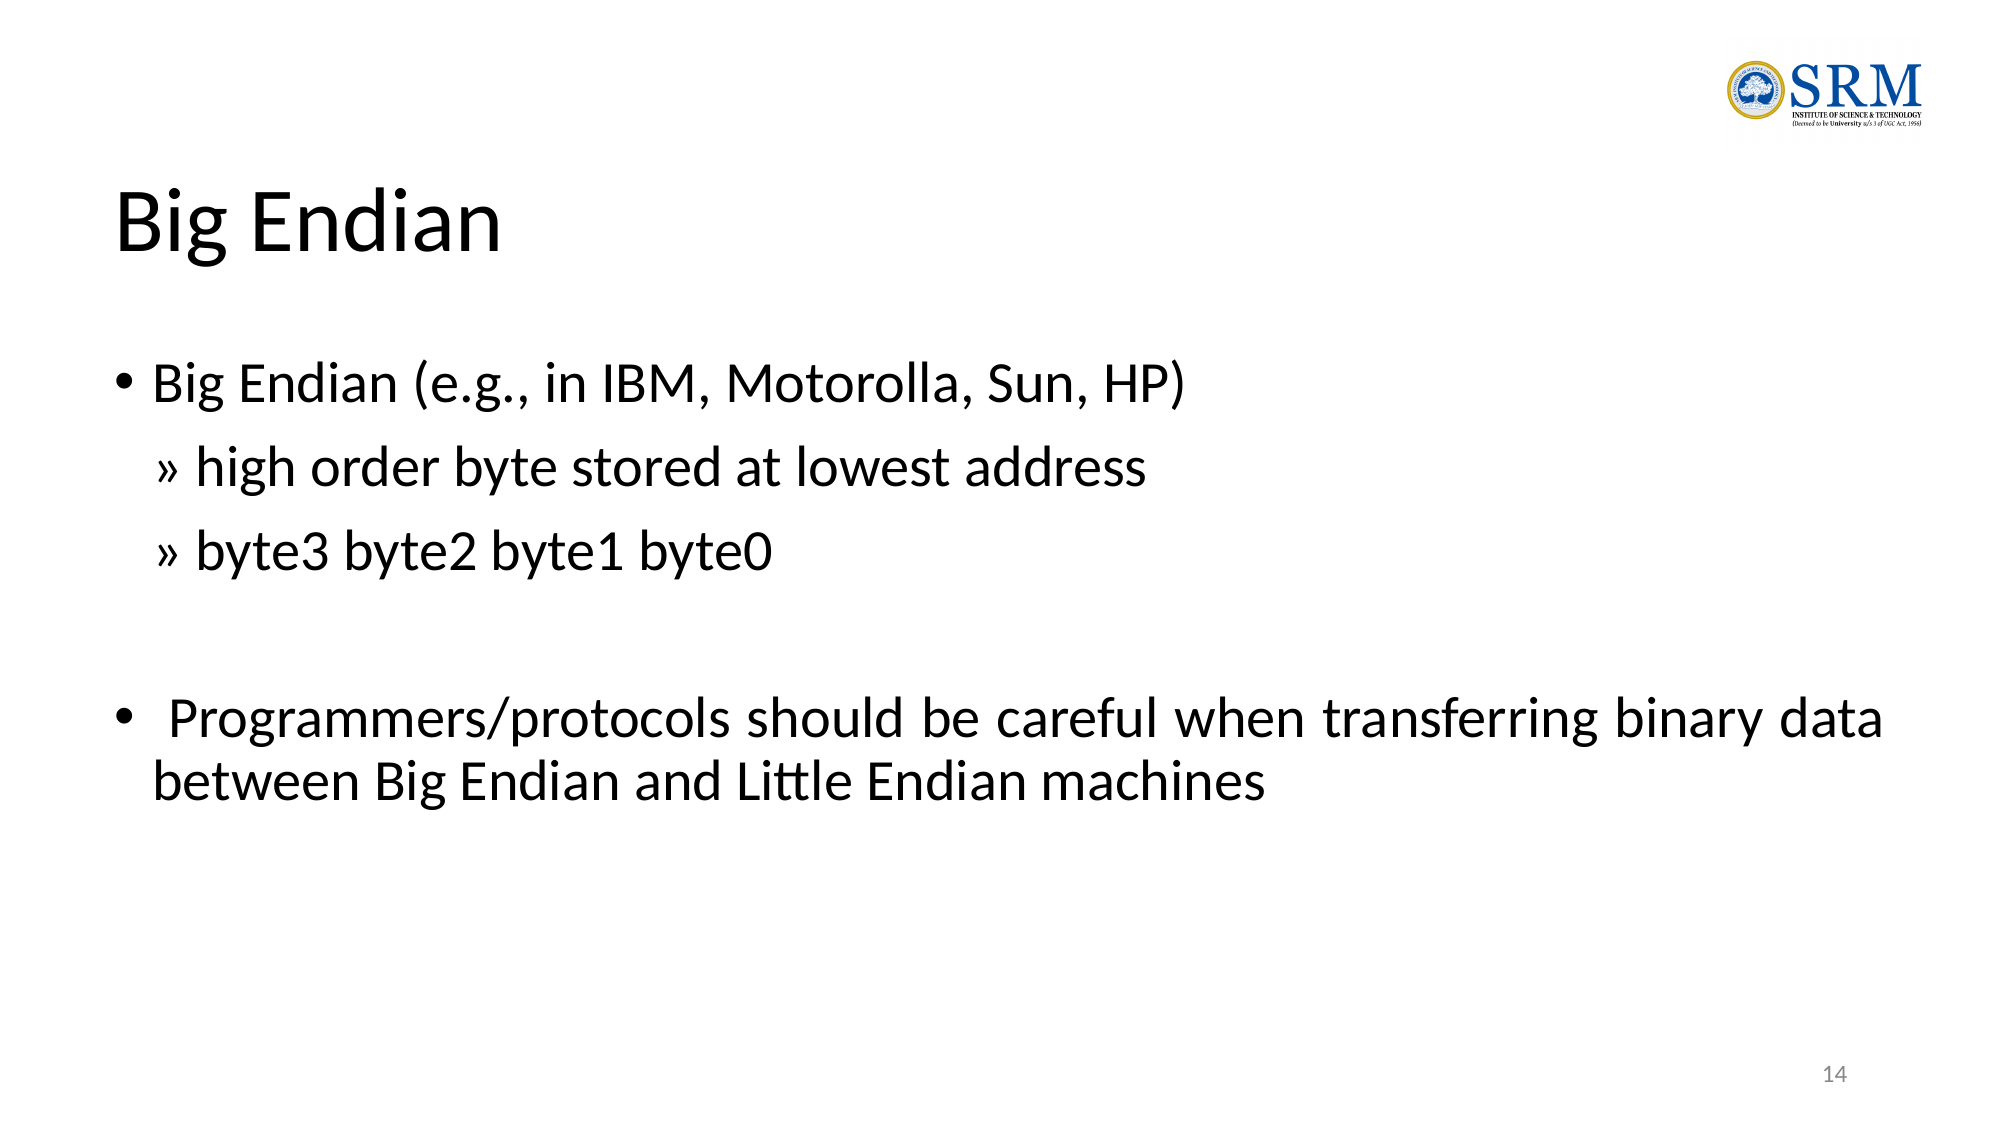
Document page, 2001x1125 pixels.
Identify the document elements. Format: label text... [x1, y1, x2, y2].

slide_number 14 [1412, 1042, 1863, 1103]
title Big Endian [99, 127, 1900, 316]
picture [1723, 37, 1926, 151]
list Big Endian (e.g., in IBM, Motorolla, Sun, HP) » high order byte stored at lowest address » byte3 byte2 byte1 byte0 Programmers/protocols should be careful when transferring binary data between Big Endian and Little Endian machines [99, 345, 1900, 1088]
